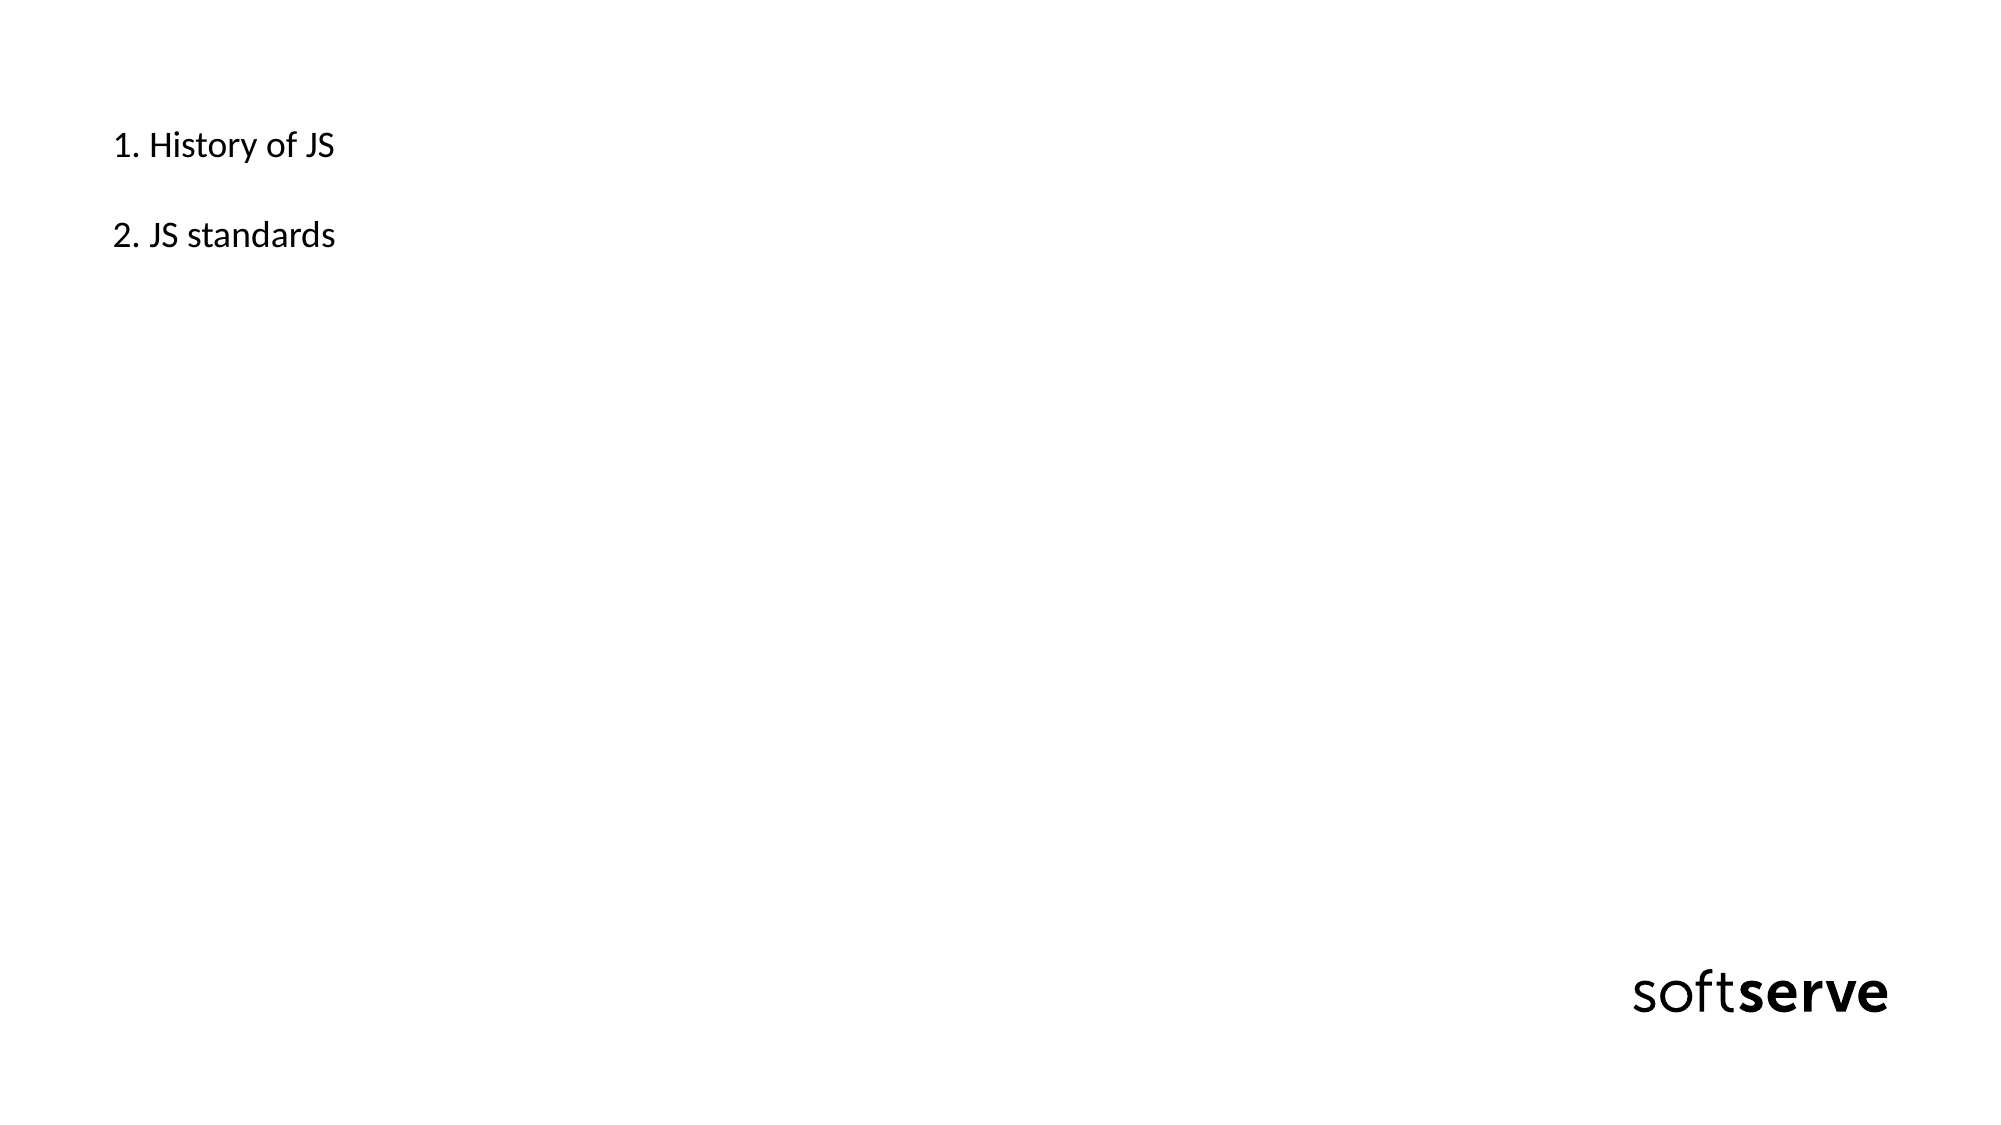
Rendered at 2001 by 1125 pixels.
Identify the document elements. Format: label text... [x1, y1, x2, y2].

text_box 1. History of JS 2. JS standards [112, 112, 1888, 900]
